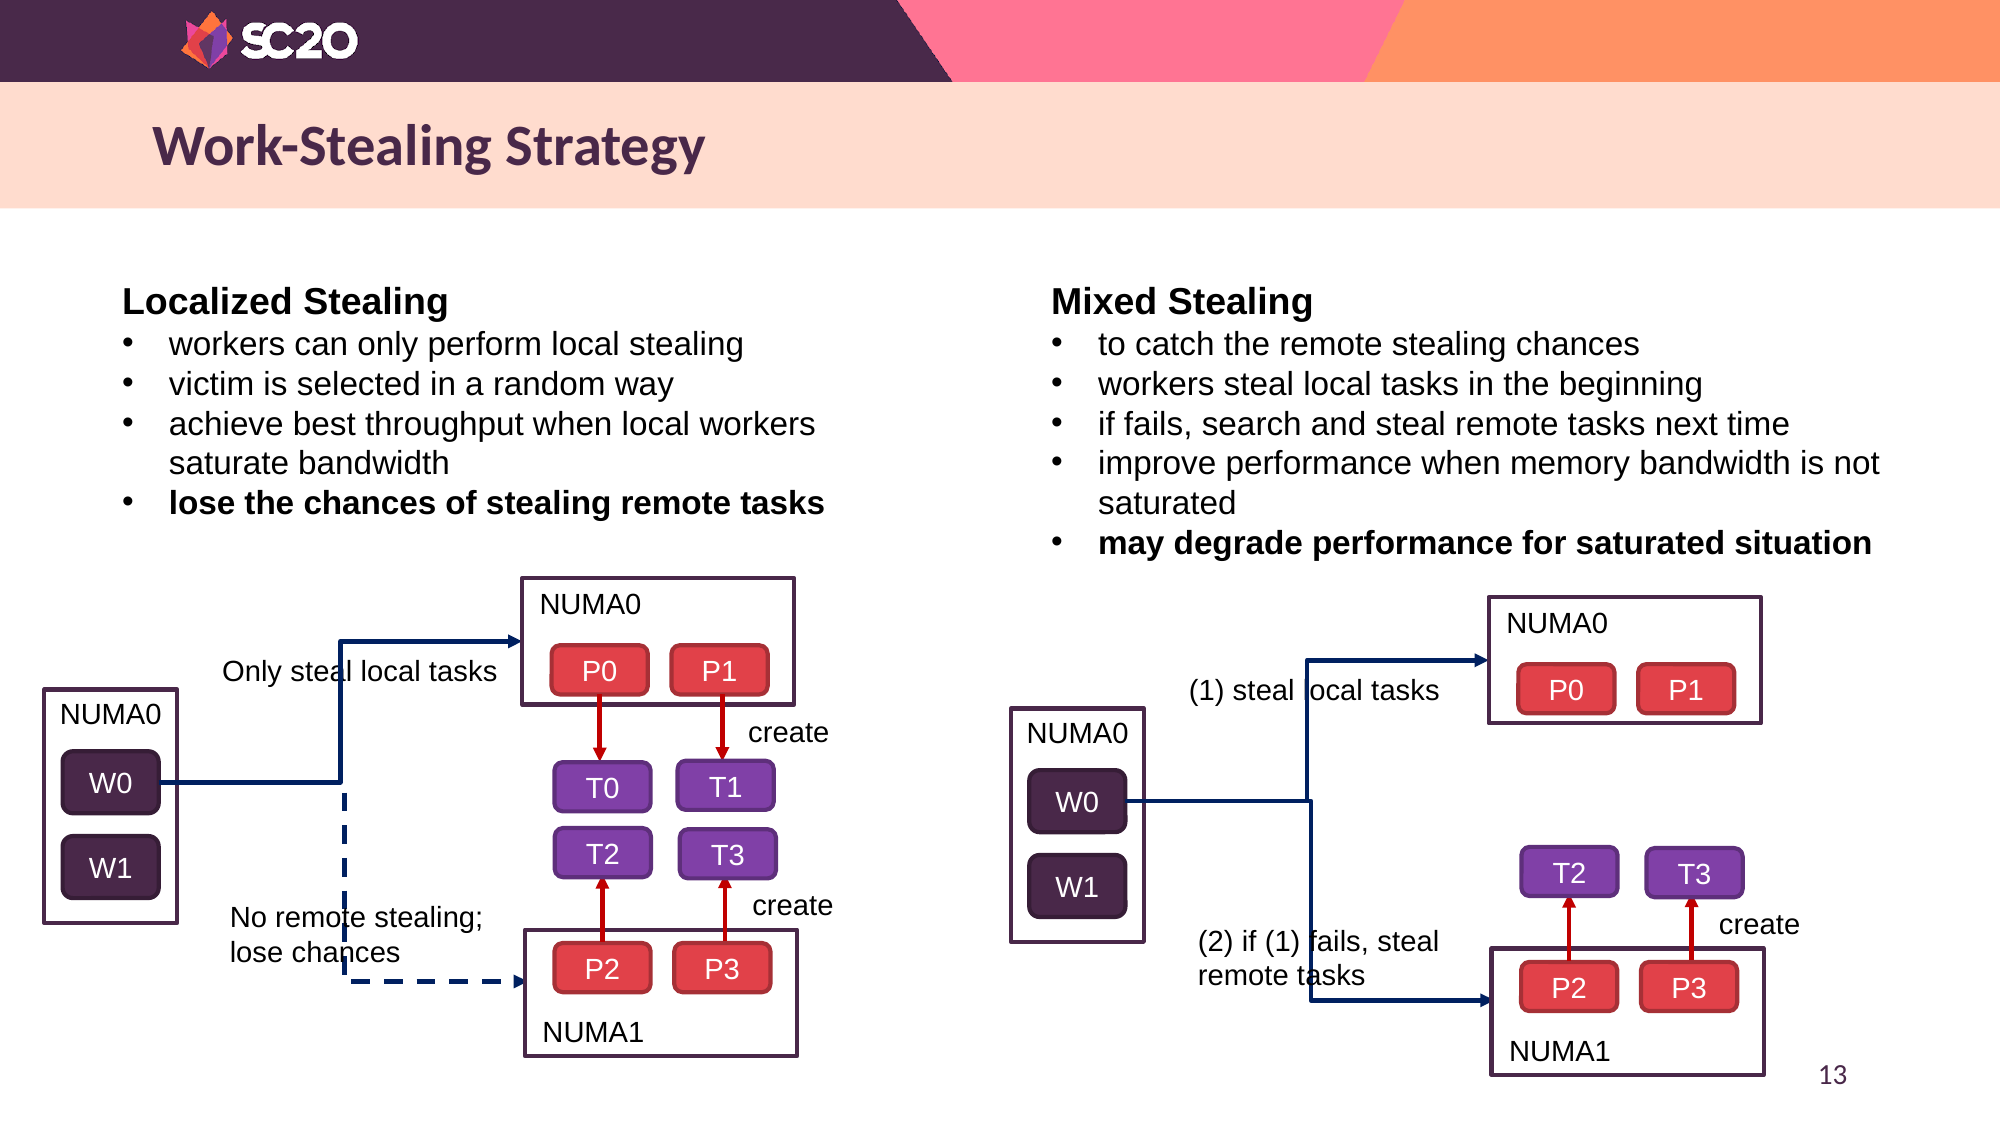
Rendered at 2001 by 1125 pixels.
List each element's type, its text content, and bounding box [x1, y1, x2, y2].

text_box Mixed Stealing to catch the remote stealing chances workers steal local tasks in the beginning if fails, search and steal remote tasks next time improve performance when memory bandwidth is not saturated may degrade performance for saturated situation [1036, 269, 1934, 569]
picture [0, 0, 2000, 82]
slide_number 13 [1412, 1076, 1863, 1103]
title Work-Stealing Strategy [137, 107, 1863, 186]
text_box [1010, 596, 1859, 1076]
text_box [43, 577, 892, 1057]
text_box Localized Stealing workers can only perform local stealing victim is selected in a random way achieve best throughput when local workers saturate bandwidth lose the chances of stealing remote tasks [107, 269, 866, 529]
